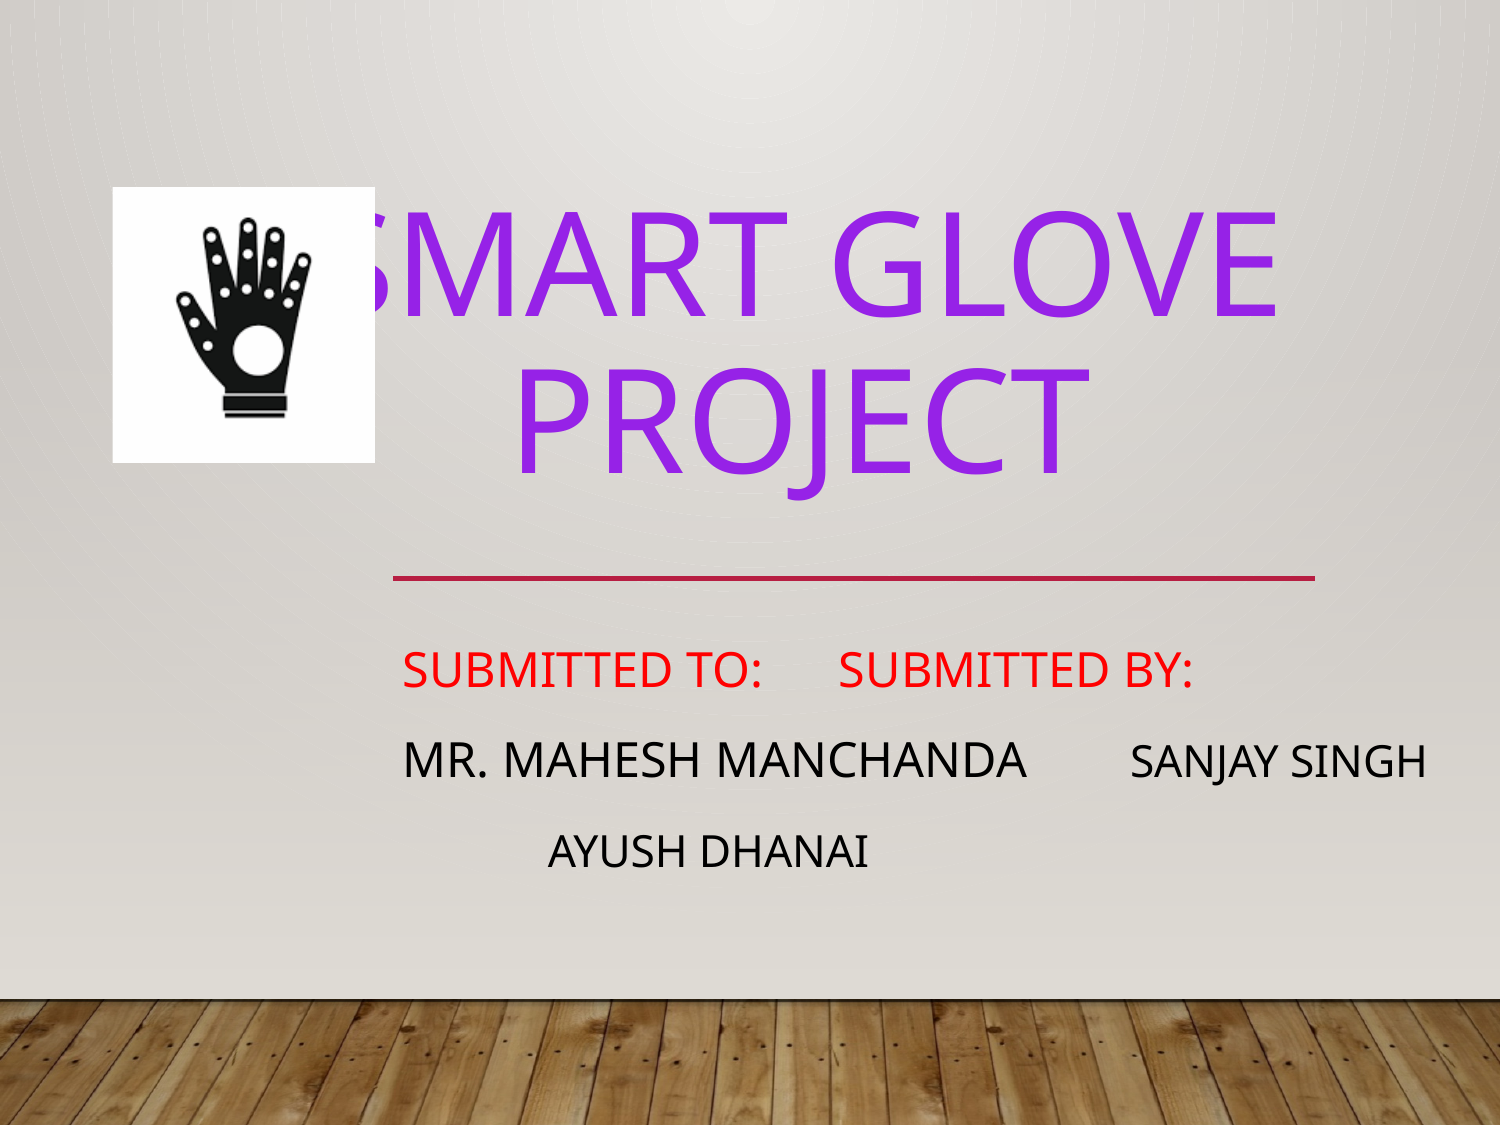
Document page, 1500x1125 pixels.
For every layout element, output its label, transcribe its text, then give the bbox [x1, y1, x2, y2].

picture [0, 999, 1500, 1125]
picture [112, 187, 376, 463]
subtitle Submitted TO: Submitted BY: Mr. MAHESH mANCHANDA Sanjay singh aYUSH dhanai [387, 612, 1500, 988]
title Smart Glove Project [275, 87, 1325, 505]
